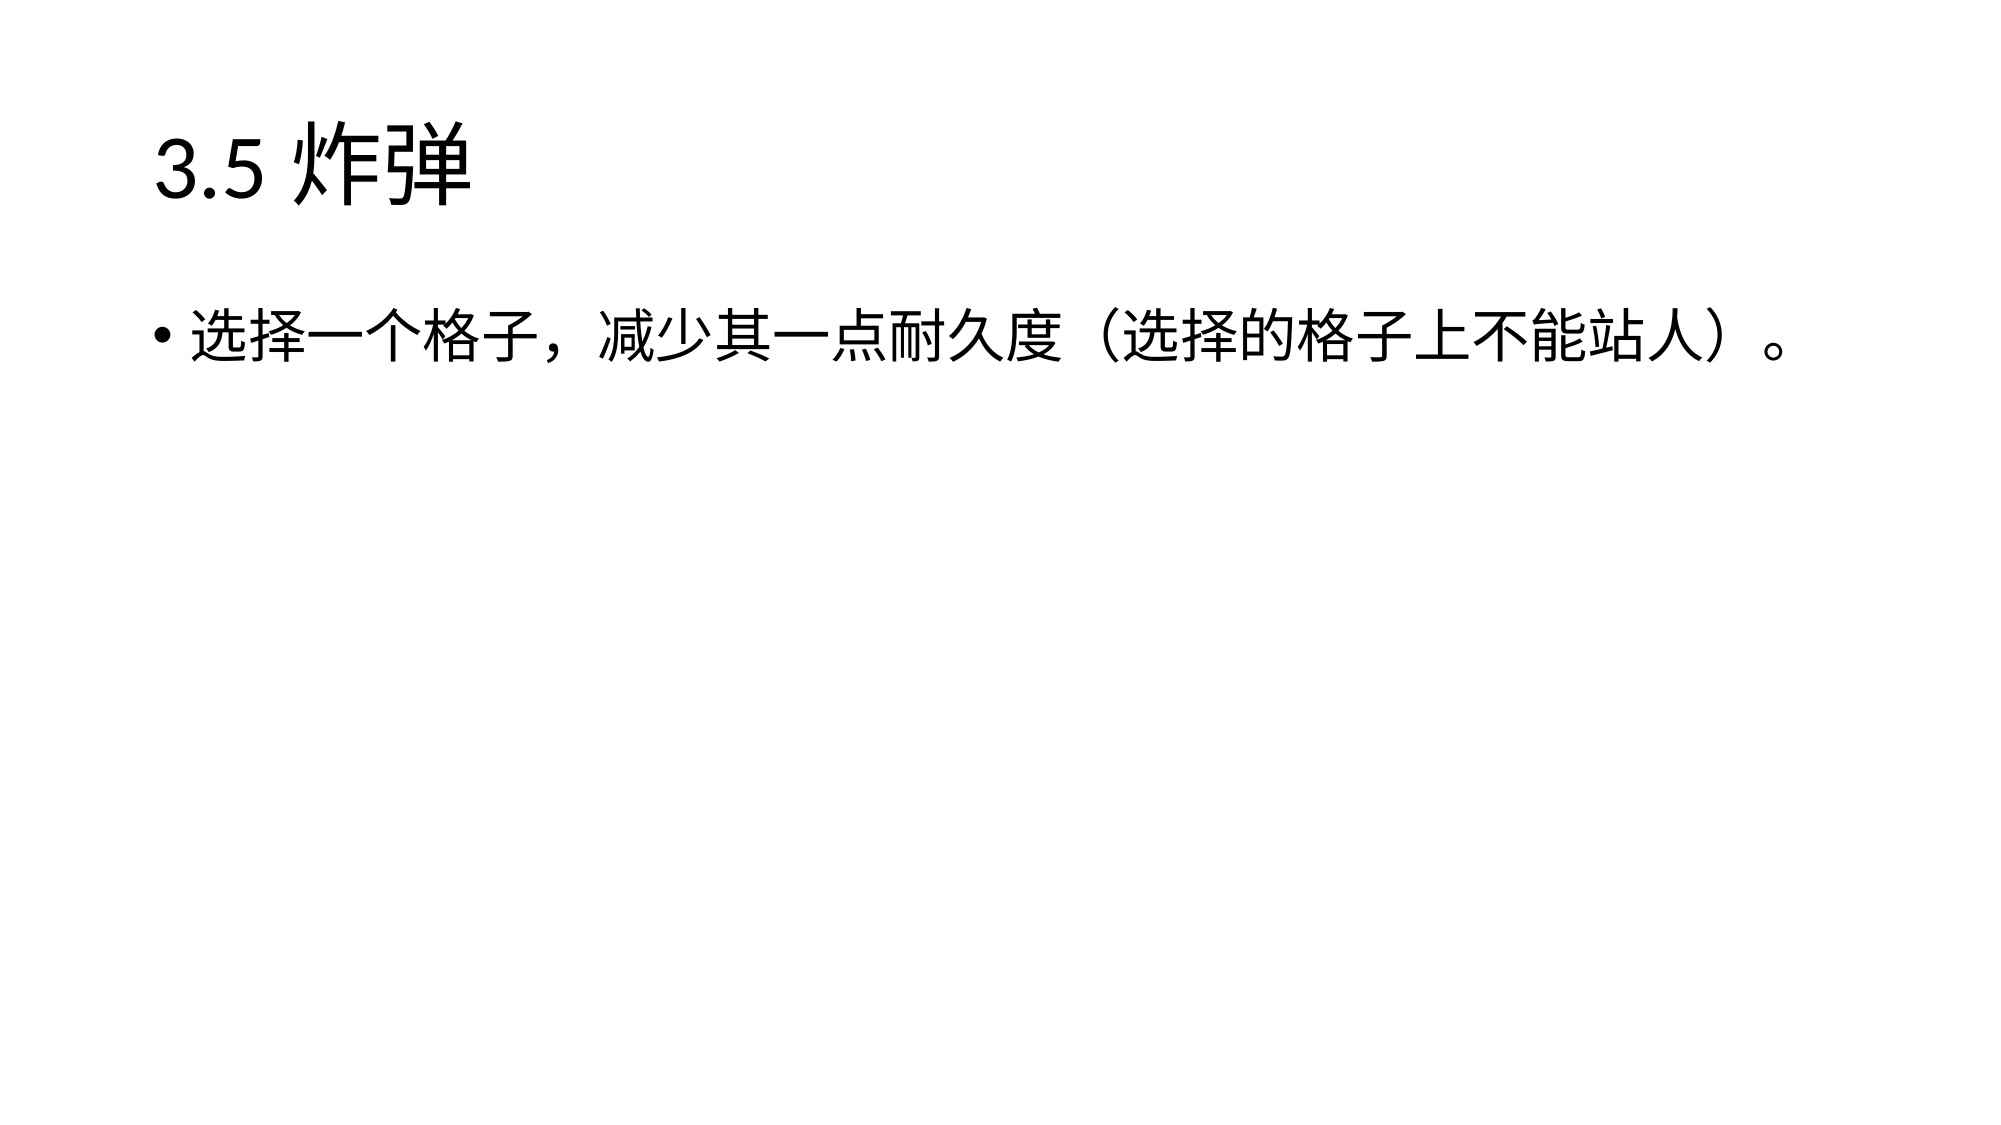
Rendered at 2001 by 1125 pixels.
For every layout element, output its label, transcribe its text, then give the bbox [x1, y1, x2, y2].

list 选择一个格子，减少其一点耐久度（选择的格子上不能站人）。 [137, 299, 1863, 1014]
title 3.5炸弹 [137, 59, 1863, 278]
